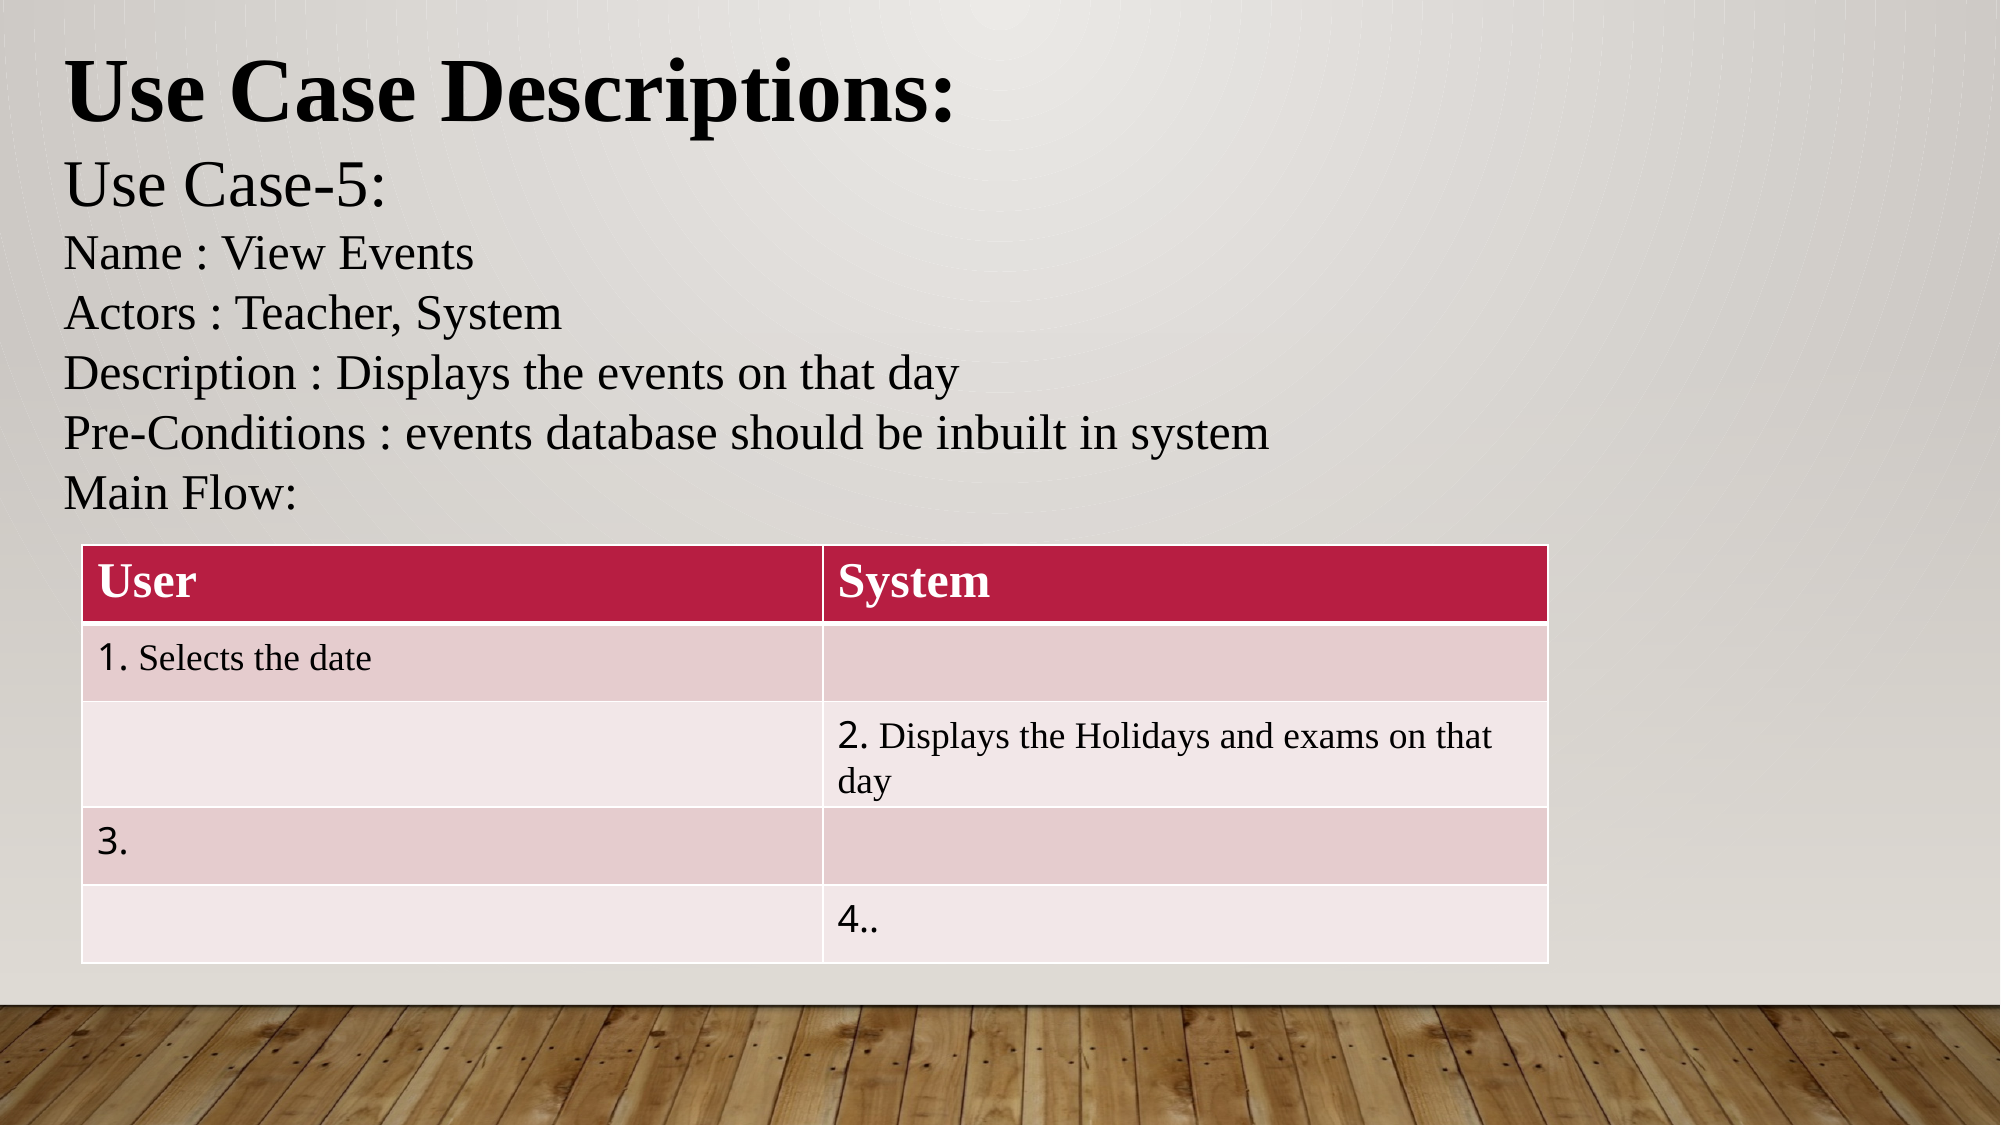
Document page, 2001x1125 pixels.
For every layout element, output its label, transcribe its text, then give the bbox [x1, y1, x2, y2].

table_cell [83, 702, 822, 806]
text_box Use Case Descriptions: Use Case-5: Name : View Events Actors : Teacher, System Description : Displays the events on that day Pre-Conditions : events database should be inbuilt in system Main Flow: [48, 22, 2000, 668]
picture [0, 1005, 2000, 1125]
table_header User [83, 546, 822, 621]
table_cell [824, 808, 1547, 884]
table_cell 4.. [824, 886, 1547, 962]
table_header System [824, 546, 1547, 621]
table_cell 3. [83, 808, 822, 884]
table_cell 2. Displays the Holidays and exams on that day [824, 702, 1547, 806]
table_cell [83, 886, 822, 962]
table_cell 1. Selects the date [83, 626, 822, 701]
table_cell [824, 626, 1547, 701]
